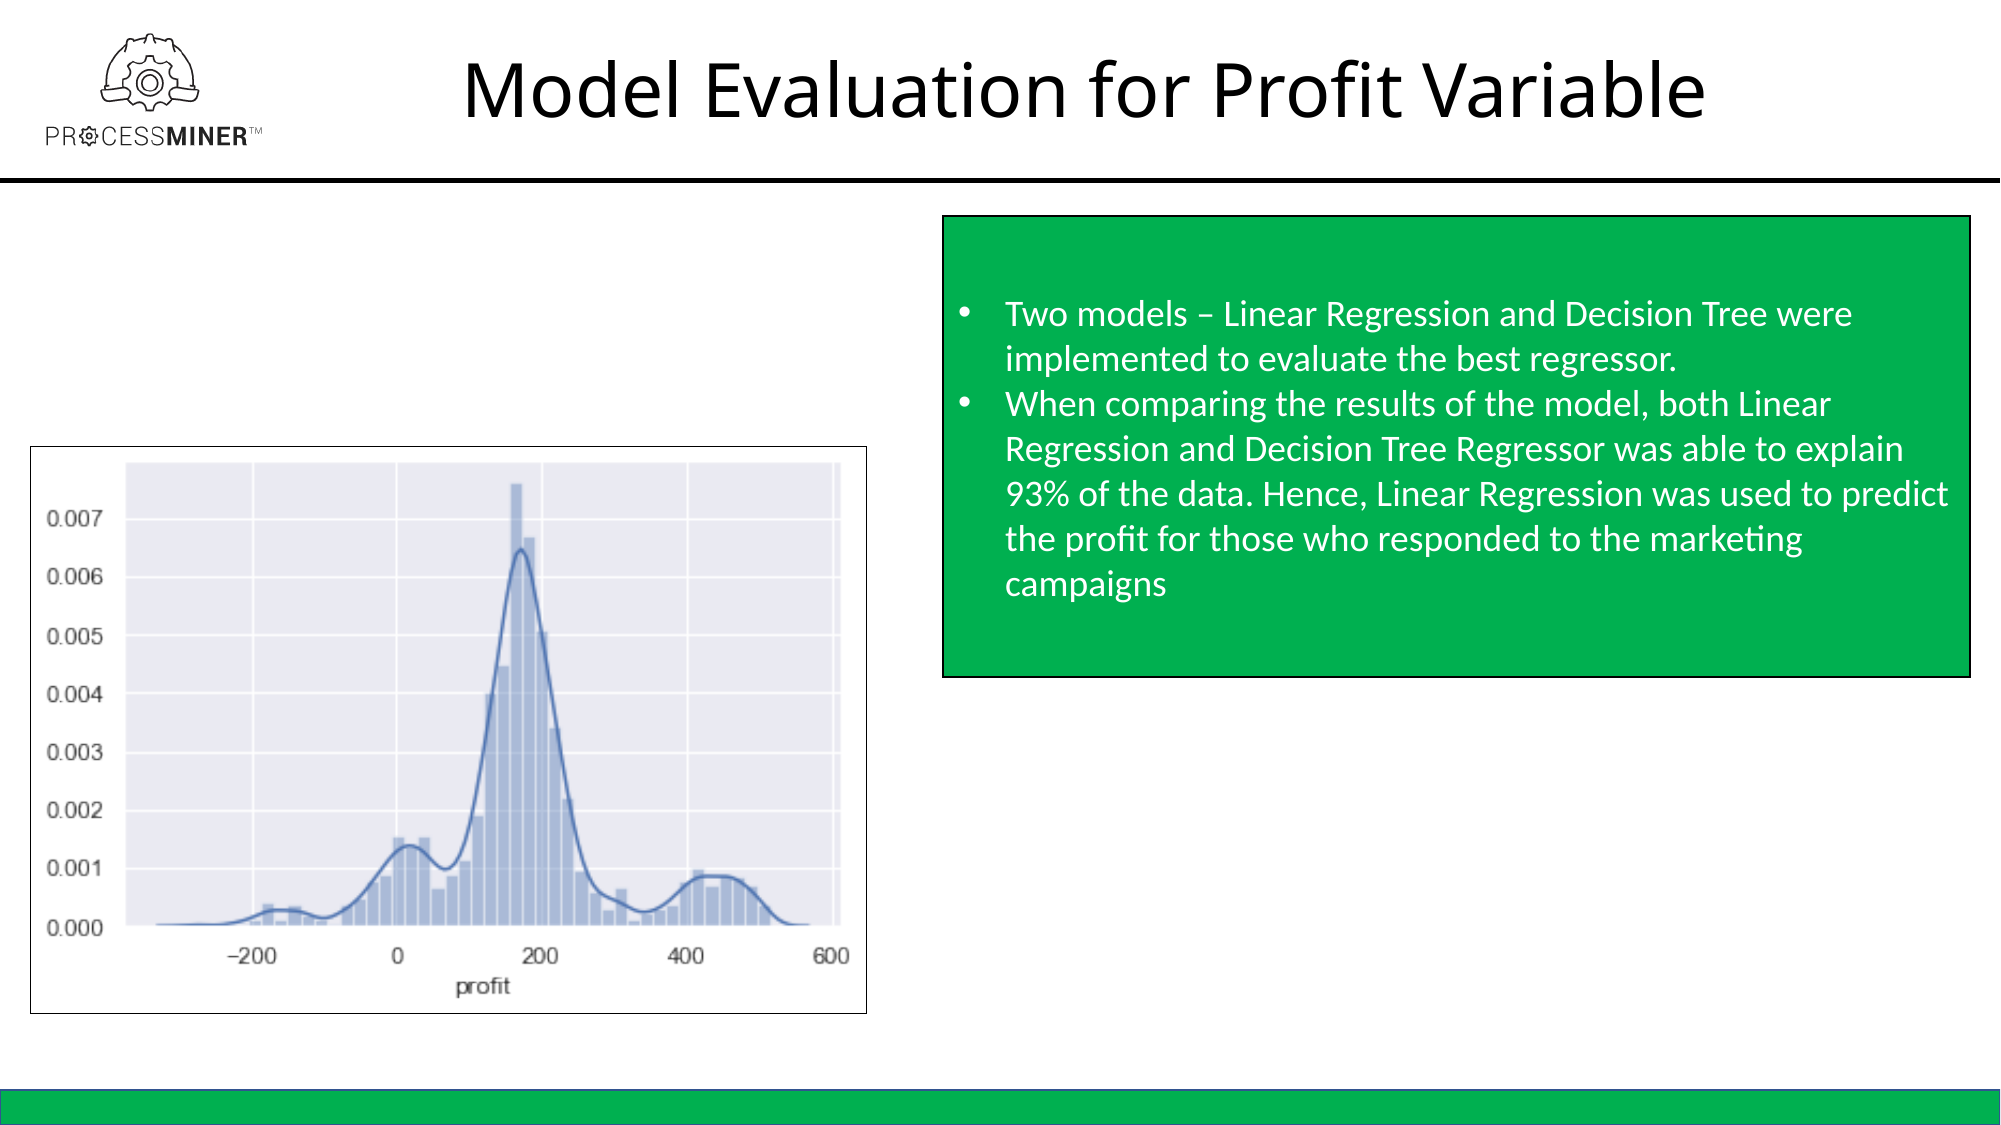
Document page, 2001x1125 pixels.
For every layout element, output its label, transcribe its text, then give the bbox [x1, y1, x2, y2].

picture [9, 5, 296, 177]
text_box Two models – Linear Regression and Decision Tree were implemented to evaluate the best regressor. When comparing the results of the model, both Linear Regression and Decision Tree Regressor was able to explain 93% of the data. Hence, Linear Regression was used to predict the profit for those who responded to the marketing campaigns [942, 215, 1971, 678]
text_box Model Evaluation for Profit Variable [446, 35, 1724, 141]
picture [29, 446, 867, 1014]
